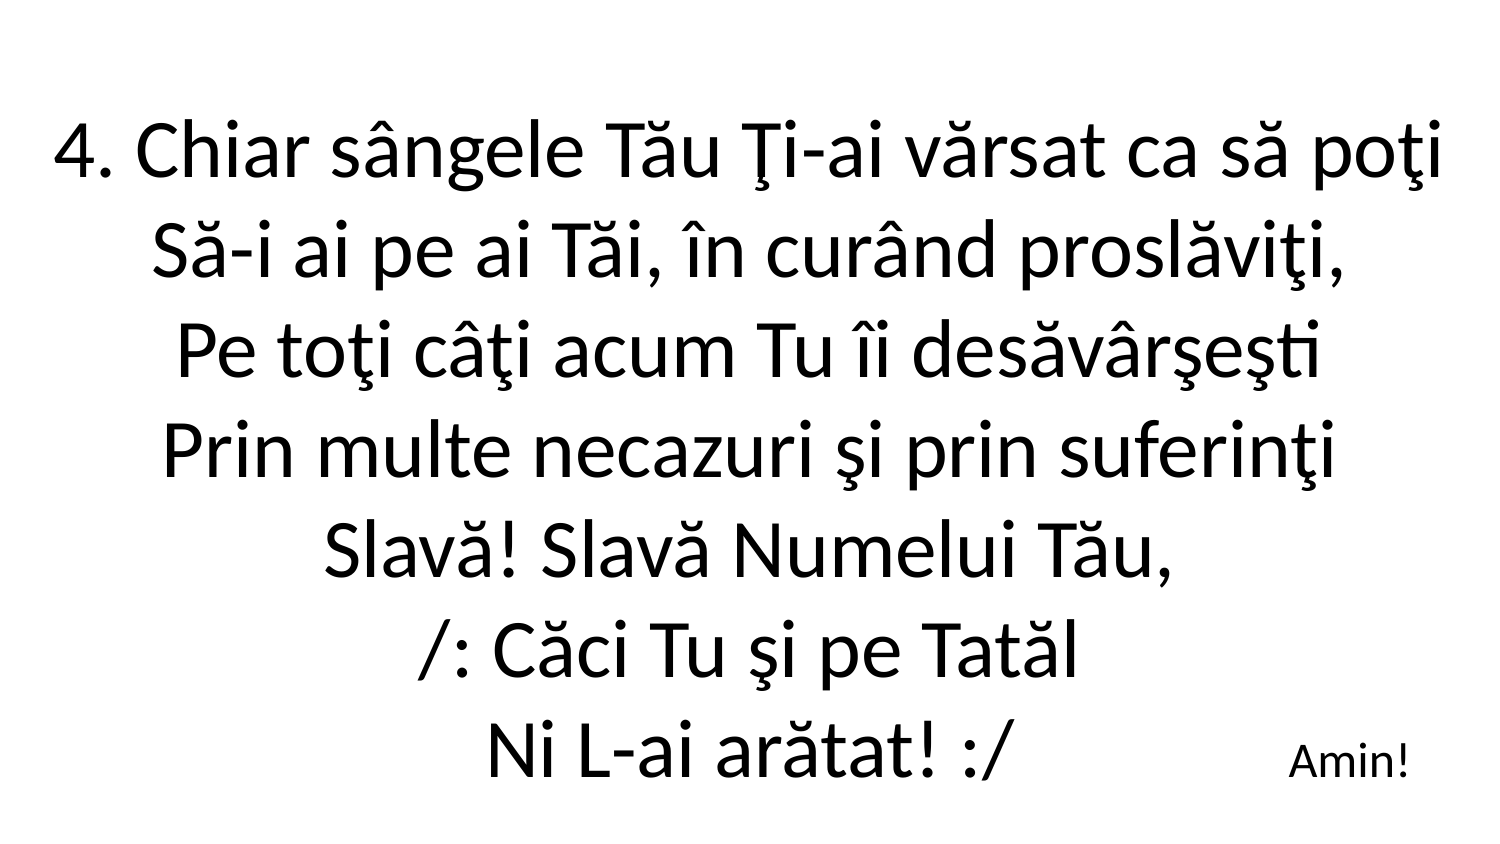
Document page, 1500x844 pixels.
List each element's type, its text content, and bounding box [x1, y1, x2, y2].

text_box Amin! [1273, 674, 1427, 795]
text_box 4. Chiar sângele Tău Ţi-ai vărsat ca să poţi Să-i ai pe ai Tăi, în curând proslăviţi, Pe toţi câţi acum Tu îi desăvârşeşti Prin multe necazuri şi prin suferinţi Slavă! Slavă Numelui Tău, /: Căci Tu şi pe Tatăl Ni L-ai arătat! :/ [38, 42, 1462, 802]
